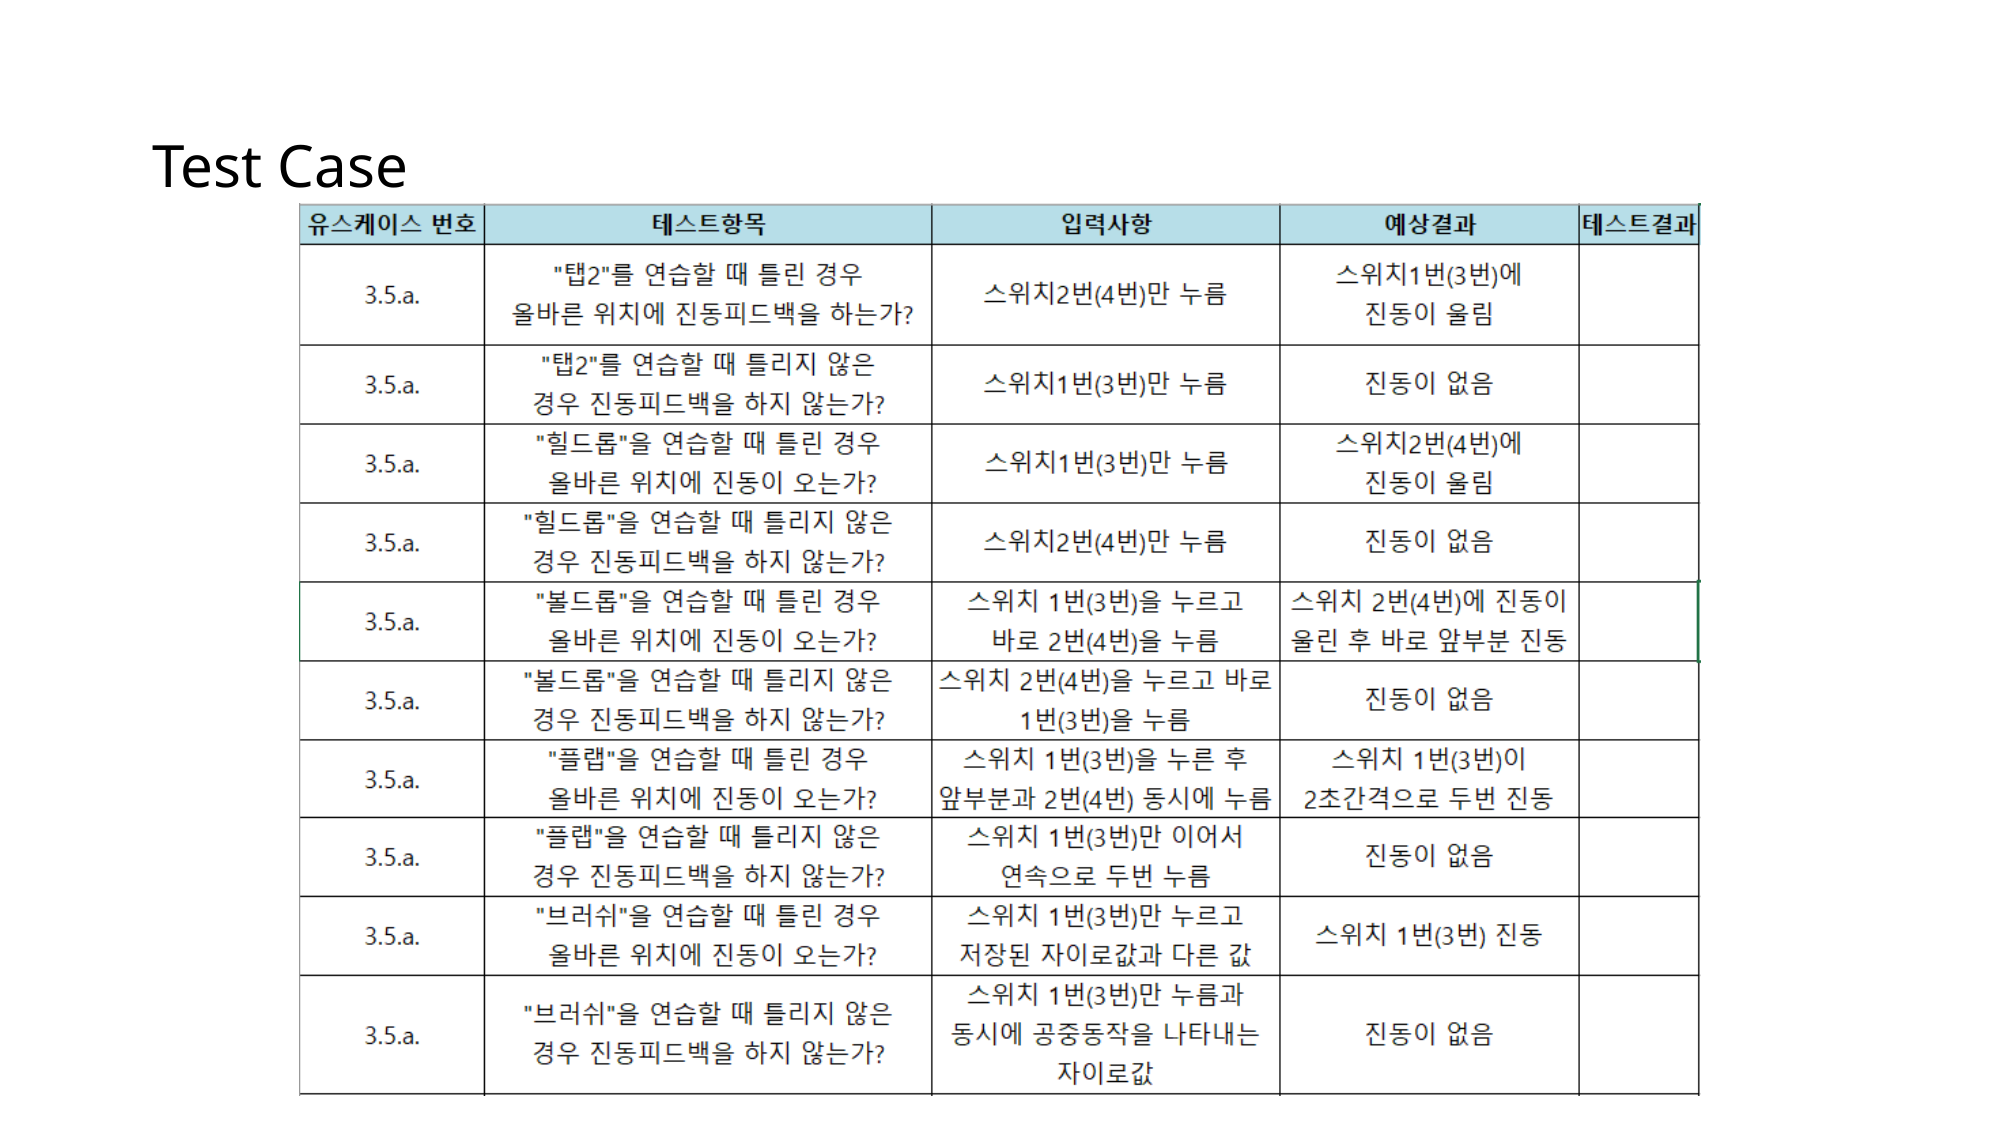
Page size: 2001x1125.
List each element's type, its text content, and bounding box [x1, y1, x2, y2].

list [298, 203, 1701, 1096]
title Test Case [137, 59, 1863, 278]
